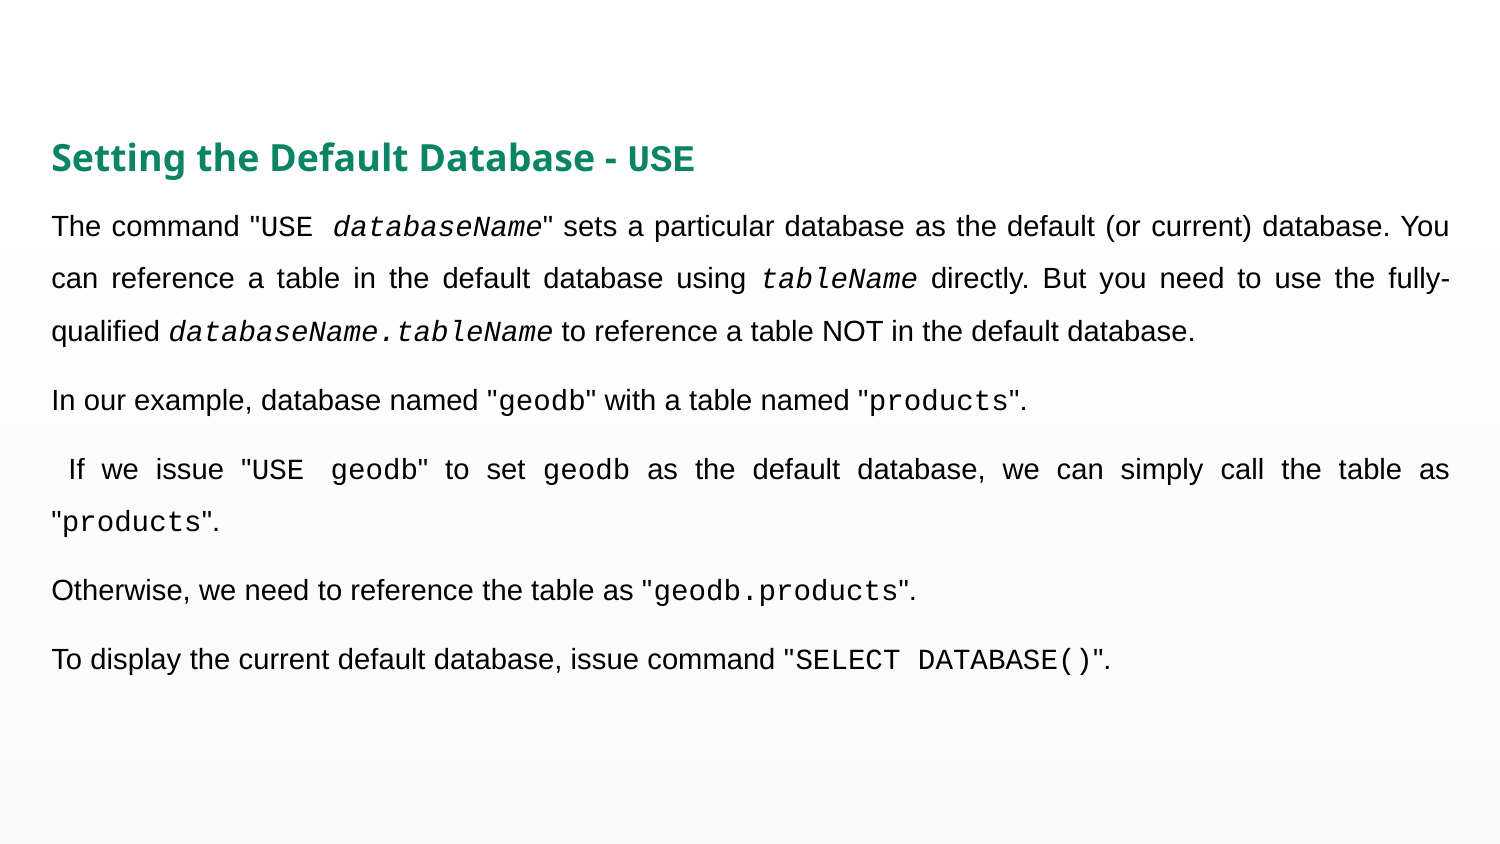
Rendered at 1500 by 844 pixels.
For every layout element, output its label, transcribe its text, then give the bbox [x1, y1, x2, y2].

text_box Setting the Default Database - USE The command "USE databaseName" sets a particular database as the default (or current) database. You can reference a table in the default database using tableName directly. But you need to use the fully-qualified databaseName.tableName to reference a table NOT in the default database. In our example, database named "geodb" with a table named "products". If we issue "USE geodb" to set geodb as the default database, we can simply call the table as "products". Otherwise, we need to reference the table as "geodb.products". To display the current default database, issue command "SELECT DATABASE()". [40, 119, 1463, 667]
